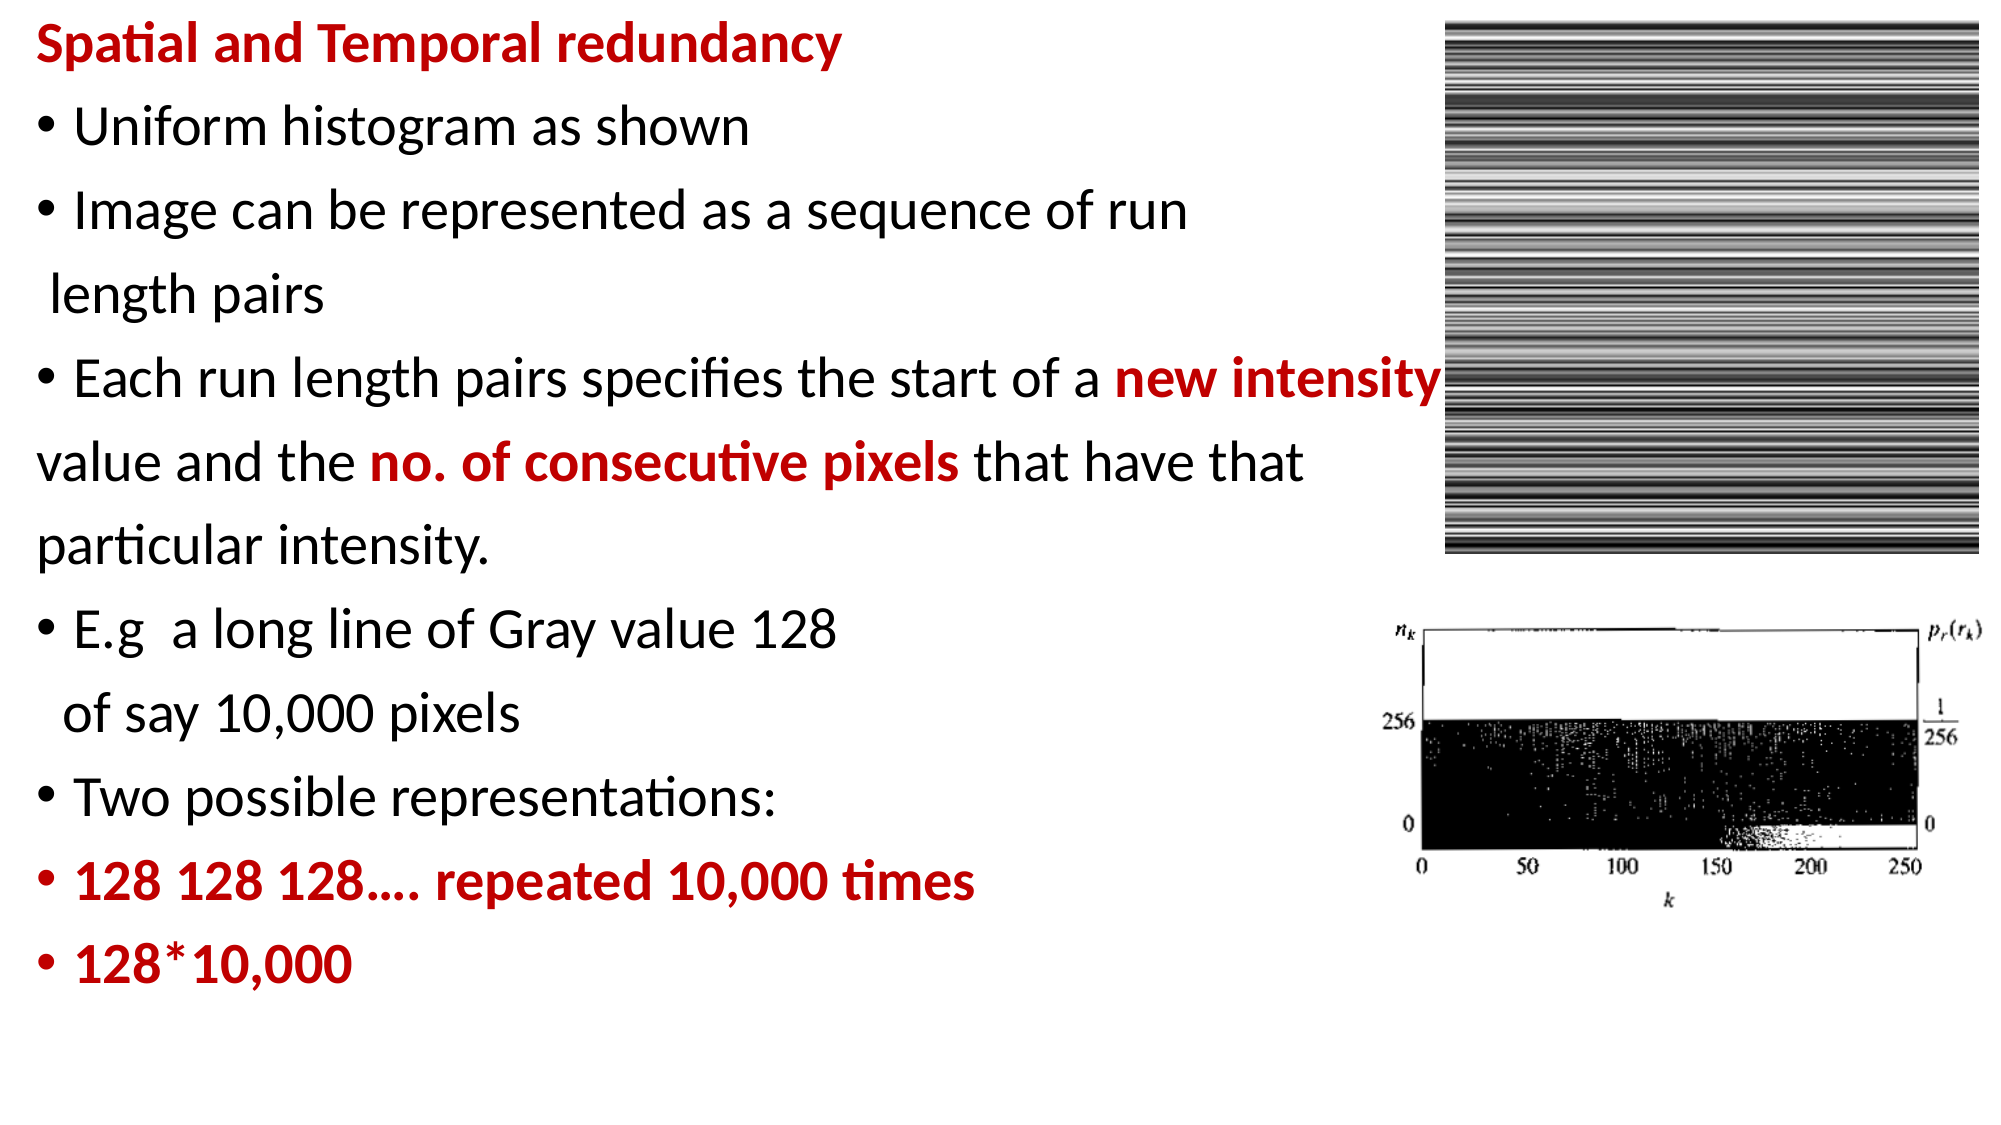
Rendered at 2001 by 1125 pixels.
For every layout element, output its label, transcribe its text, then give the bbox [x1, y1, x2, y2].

picture [1333, 586, 1988, 908]
picture [1445, 20, 1979, 554]
list Spatial and Temporal redundancy Uniform histogram as shown Image can be represented as a sequence of run length pairs Each run length pairs specifies the start of a new intensity value and the no. of consecutive pixels that have that particular intensity. E.g a long line of Gray value 128 of say 10,000 pixels Two possible representations: 128 128 128…. repeated 10,000 times 128*10,000 [21, 4, 1984, 1103]
